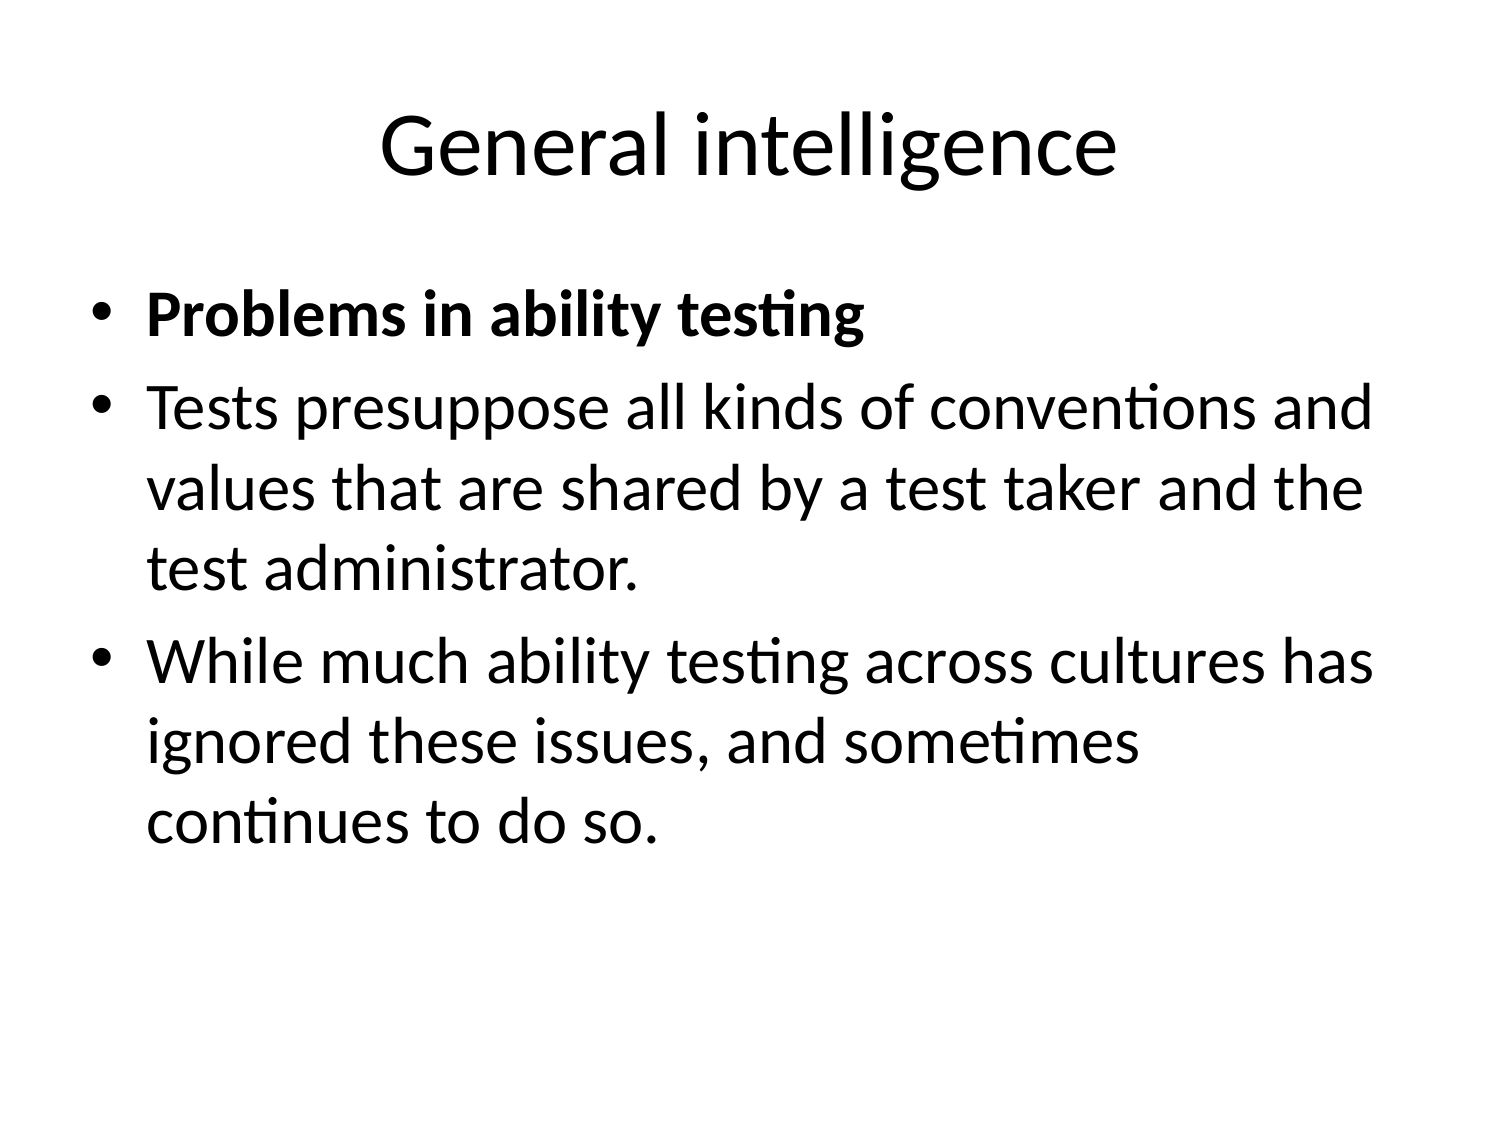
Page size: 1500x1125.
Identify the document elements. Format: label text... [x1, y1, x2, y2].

title General intelligence [75, 45, 1425, 233]
list Problems in ability testing Tests presuppose all kinds of conventions and values that are shared by a test taker and the test administrator. While much ability testing across cultures has ignored these issues, and sometimes continues to do so. [75, 262, 1425, 1005]
